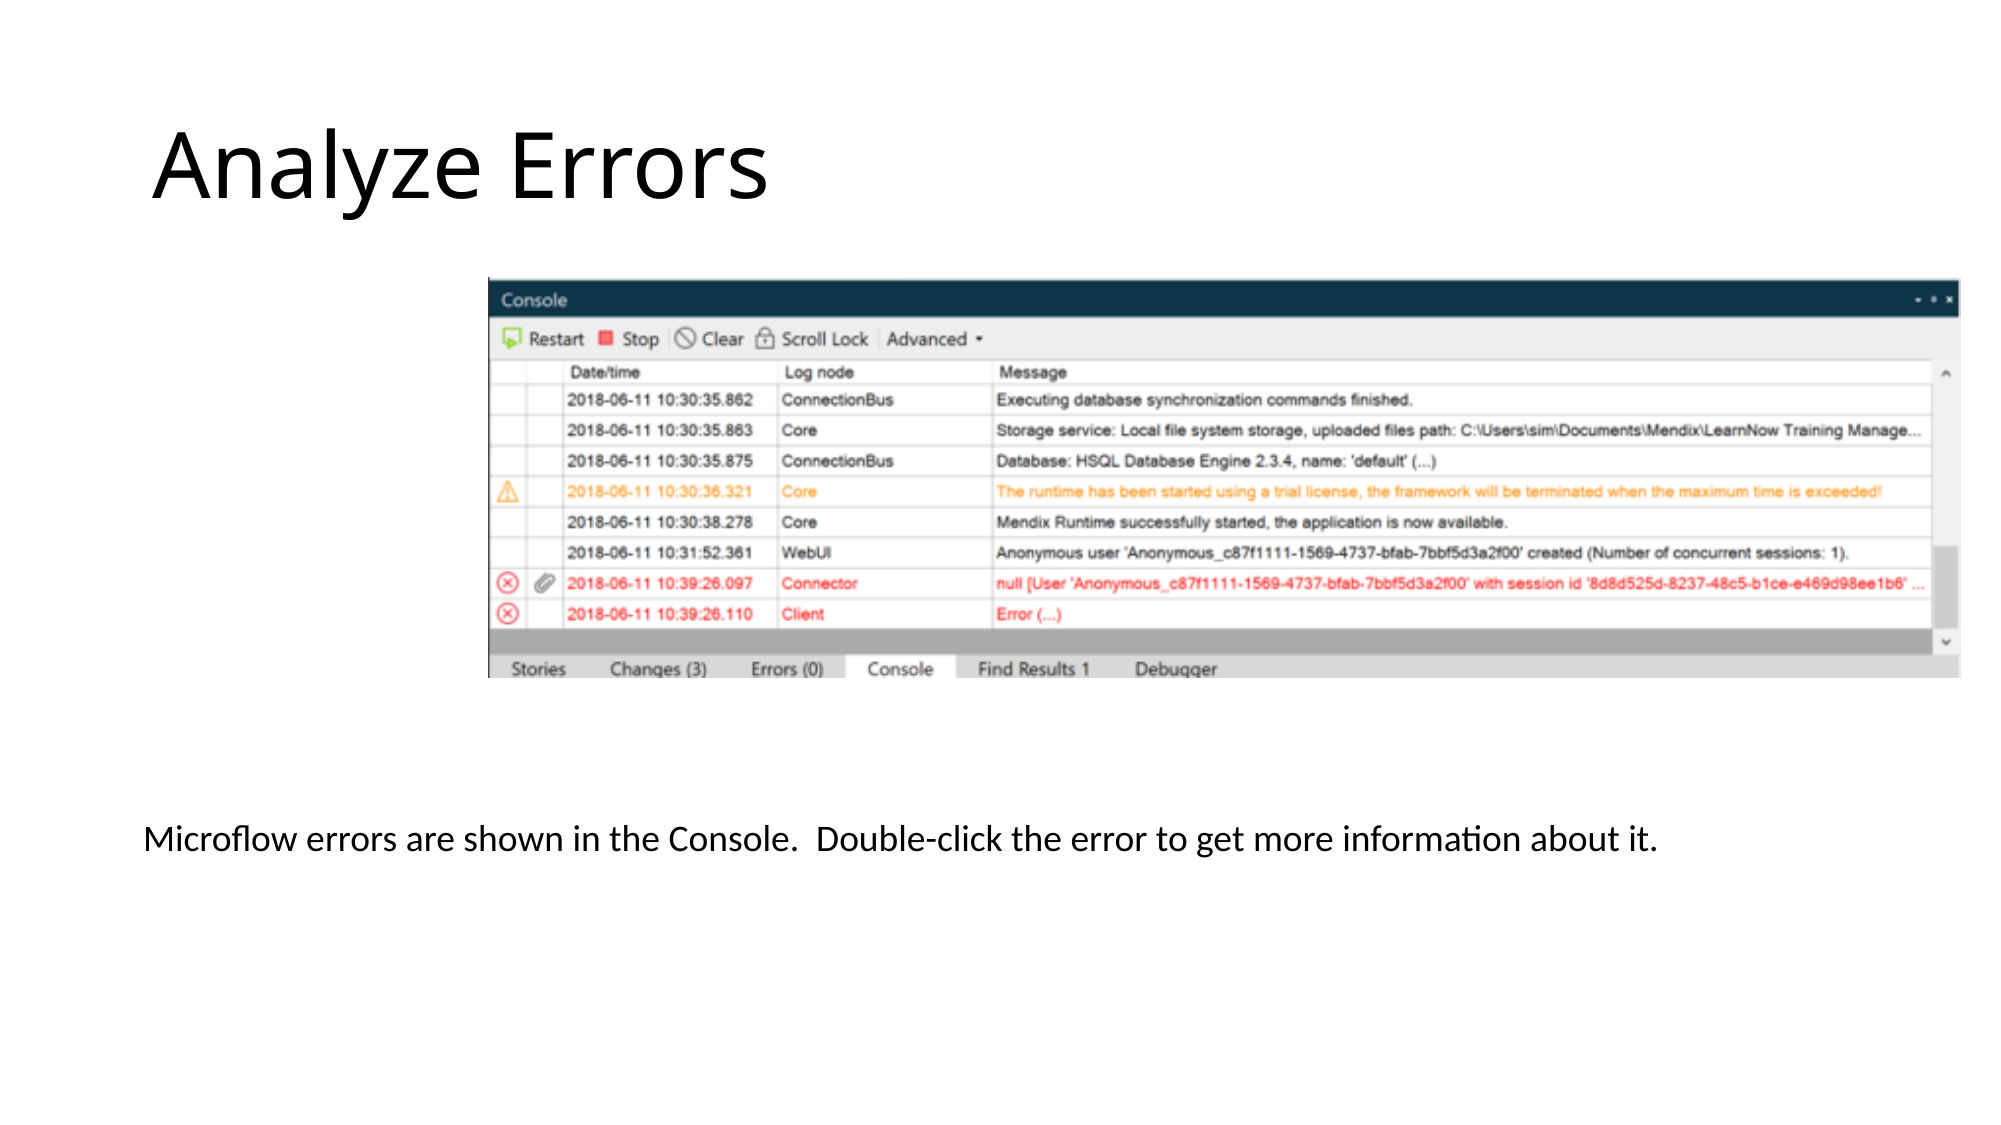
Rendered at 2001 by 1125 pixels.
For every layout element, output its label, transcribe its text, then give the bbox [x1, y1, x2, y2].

text_box Microflow errors are shown in the Console. Double-click the error to get more information about it. [128, 806, 1676, 867]
picture [487, 277, 1961, 678]
title Analyze Errors [137, 59, 1863, 278]
